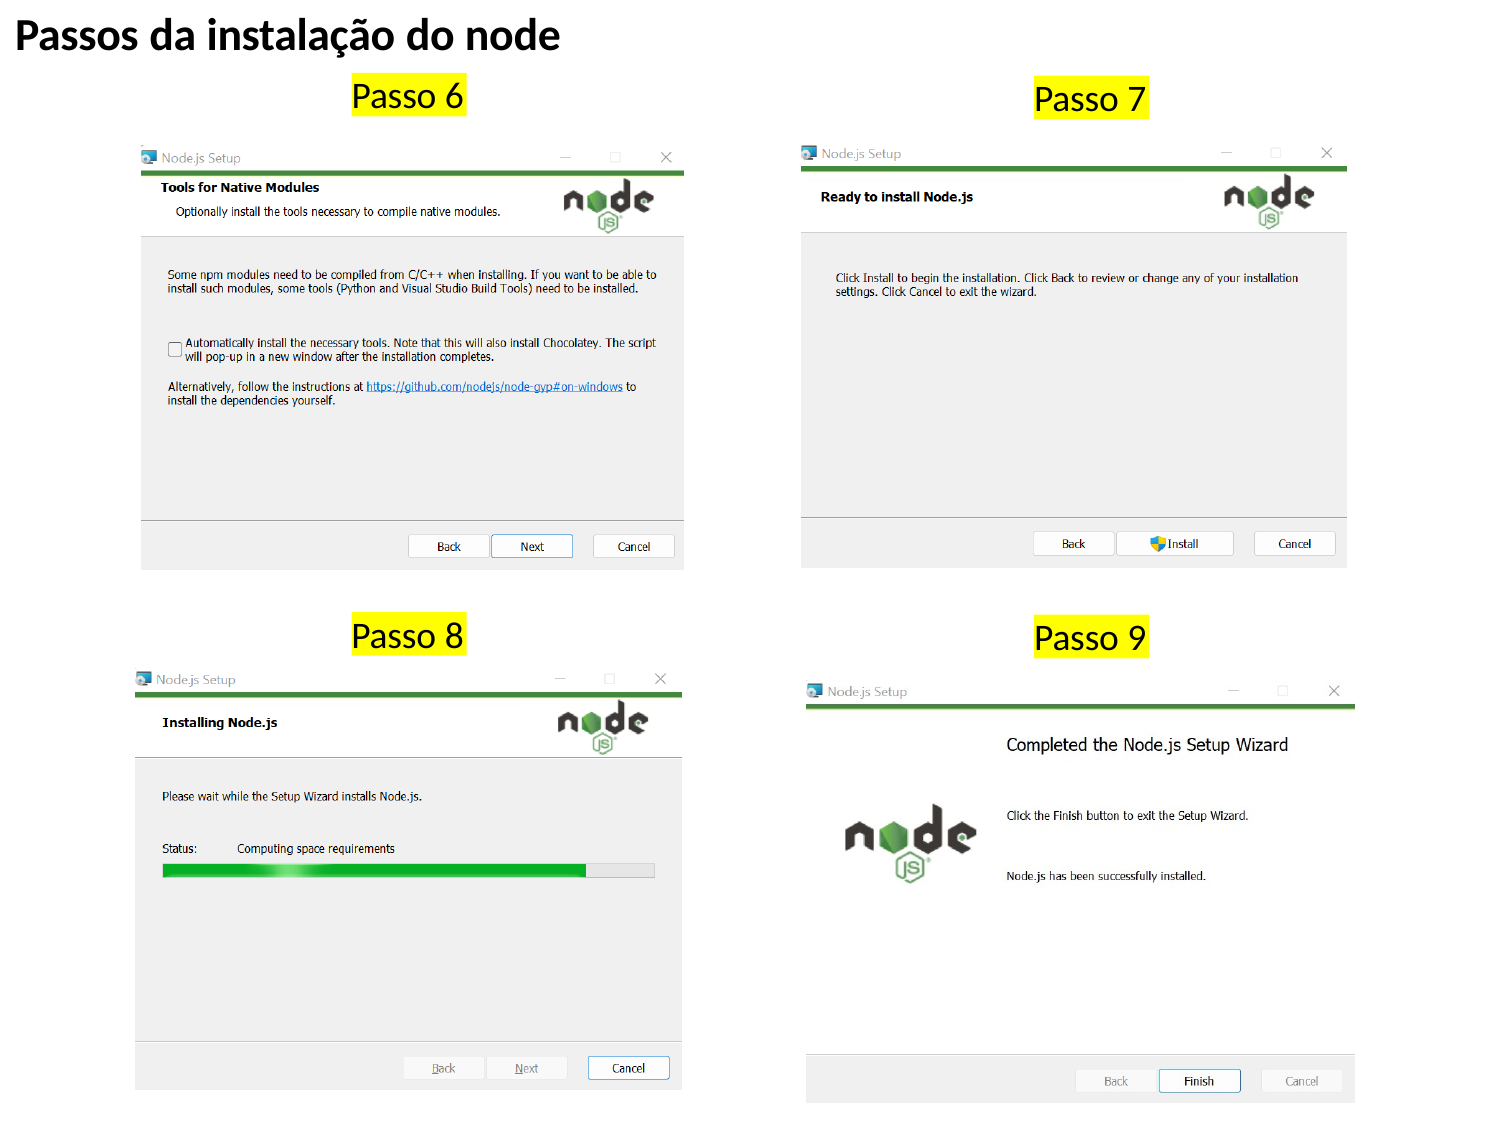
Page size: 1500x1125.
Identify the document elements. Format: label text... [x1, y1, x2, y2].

picture [806, 680, 1355, 1104]
text_box Passo 9 [1033, 614, 1150, 659]
text_box Passo 8 [351, 612, 467, 656]
text_box Passo 7 [1034, 75, 1150, 120]
picture [141, 145, 684, 570]
picture [800, 142, 1348, 568]
text_box Passo 6 [351, 72, 467, 117]
picture [135, 668, 682, 1090]
title Passos da instalação do node [12, 2, 570, 193]
